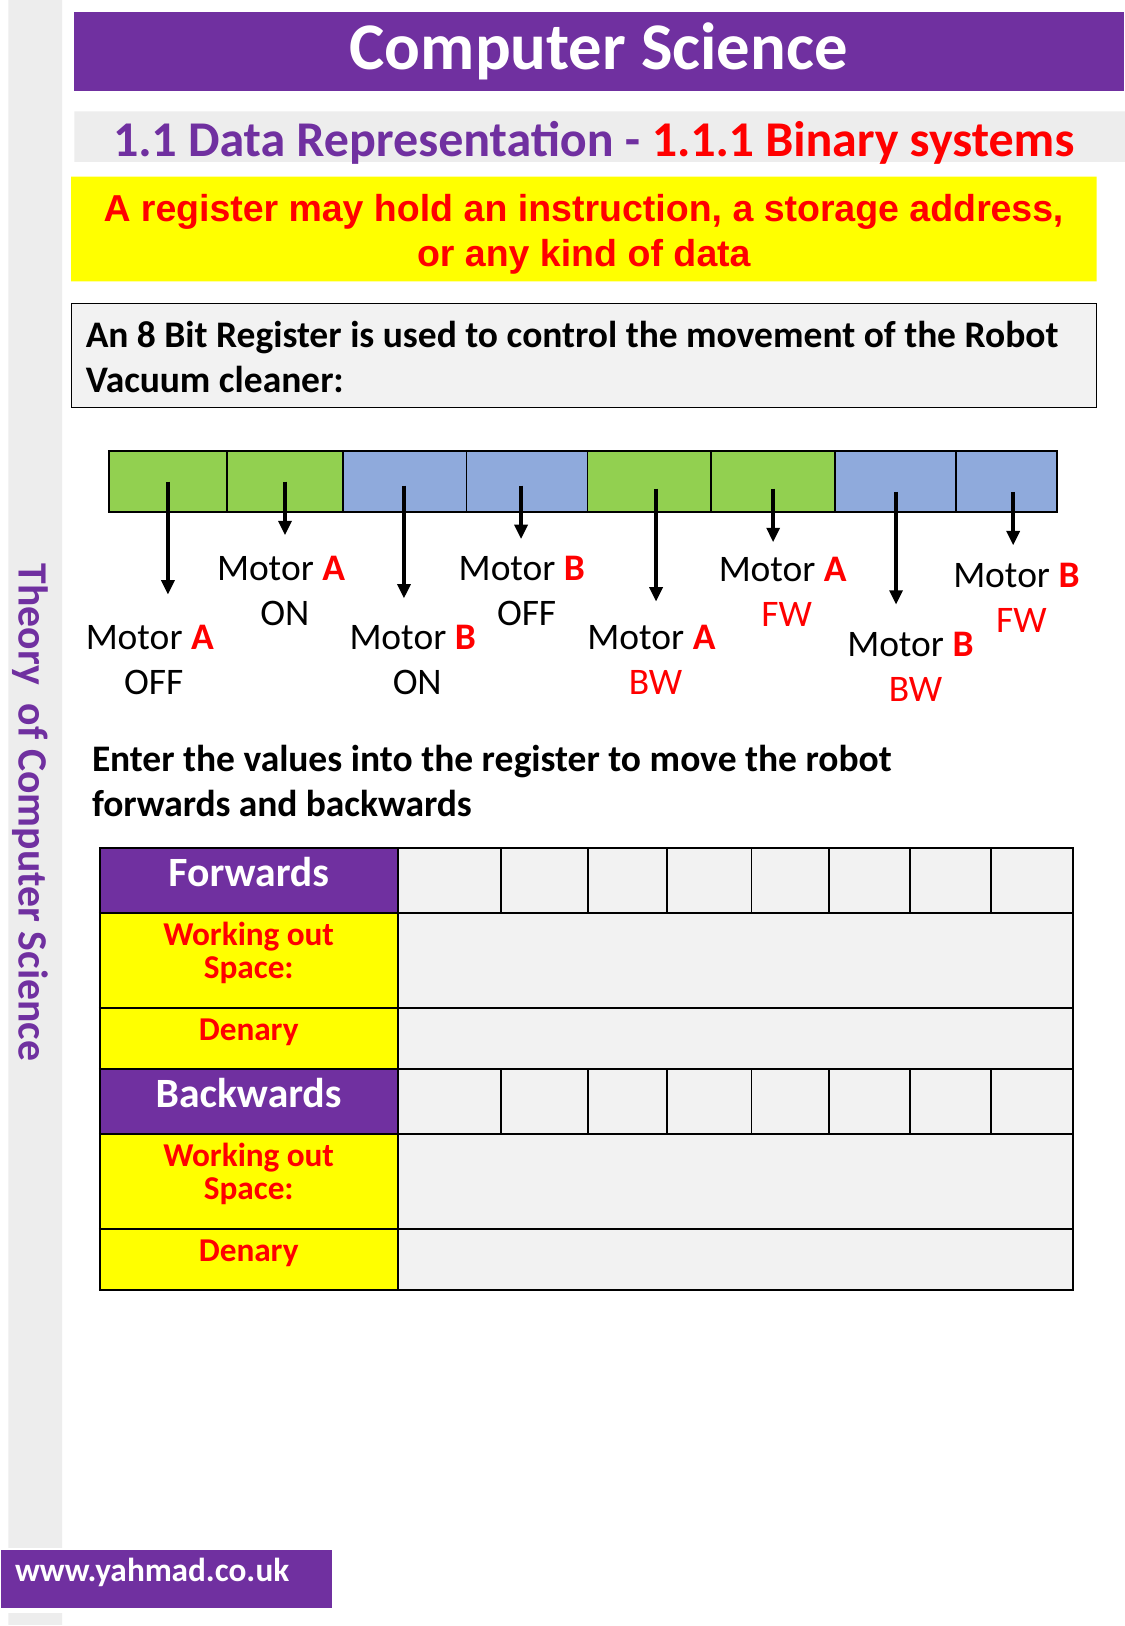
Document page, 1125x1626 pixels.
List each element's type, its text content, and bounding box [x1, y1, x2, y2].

text_box Motor B ON [334, 604, 501, 710]
text_box Motor B BW [832, 611, 998, 717]
table_header [467, 452, 587, 511]
table_cell [589, 1070, 666, 1133]
text_box Motor B OFF [444, 535, 610, 641]
table_cell [399, 1135, 1072, 1228]
table_header [399, 849, 500, 912]
table_header [344, 452, 466, 511]
table_header [589, 849, 666, 912]
table_header [957, 452, 1056, 511]
table_cell Working out Space: [101, 914, 397, 1007]
table_header [712, 452, 834, 511]
table_cell [399, 1009, 1072, 1068]
table_cell [830, 1070, 909, 1133]
text_box Motor A ON [202, 535, 368, 641]
table_header [752, 849, 828, 912]
table_cell [752, 1070, 828, 1133]
text_box A register may hold an instruction, a storage address, or any kind of data [71, 176, 1097, 282]
text_box Motor A FW [703, 536, 870, 641]
table_cell [668, 1070, 751, 1133]
table_header [228, 452, 342, 511]
table_cell [911, 1070, 990, 1133]
table_cell [399, 1070, 500, 1133]
table_cell [502, 1070, 587, 1133]
table_header [911, 849, 990, 912]
table_header [668, 849, 751, 912]
table_cell Working out Space: [101, 1135, 397, 1228]
text_box Enter the values into the register to move the robot forwards and backwards [77, 726, 924, 831]
table_header [830, 849, 909, 912]
table_cell Denary [101, 1230, 397, 1289]
table_cell Backwards [101, 1070, 397, 1133]
table_cell [399, 1230, 1072, 1289]
table_header [110, 452, 226, 511]
table_cell [992, 1070, 1072, 1133]
table_cell [399, 914, 1072, 1007]
text_box Motor A OFF [71, 604, 237, 710]
text_box Motor B FW [938, 542, 1105, 648]
table_header [502, 849, 587, 912]
text_box Motor A BW [572, 604, 739, 710]
table_cell Denary [101, 1009, 397, 1068]
table_header [992, 849, 1072, 912]
table_header [836, 452, 955, 511]
text_box An 8 Bit Register is used to control the movement of the Robot Vacuum cleaner: [71, 303, 1097, 408]
table_header [588, 452, 710, 511]
table_header Forwards [101, 849, 397, 912]
